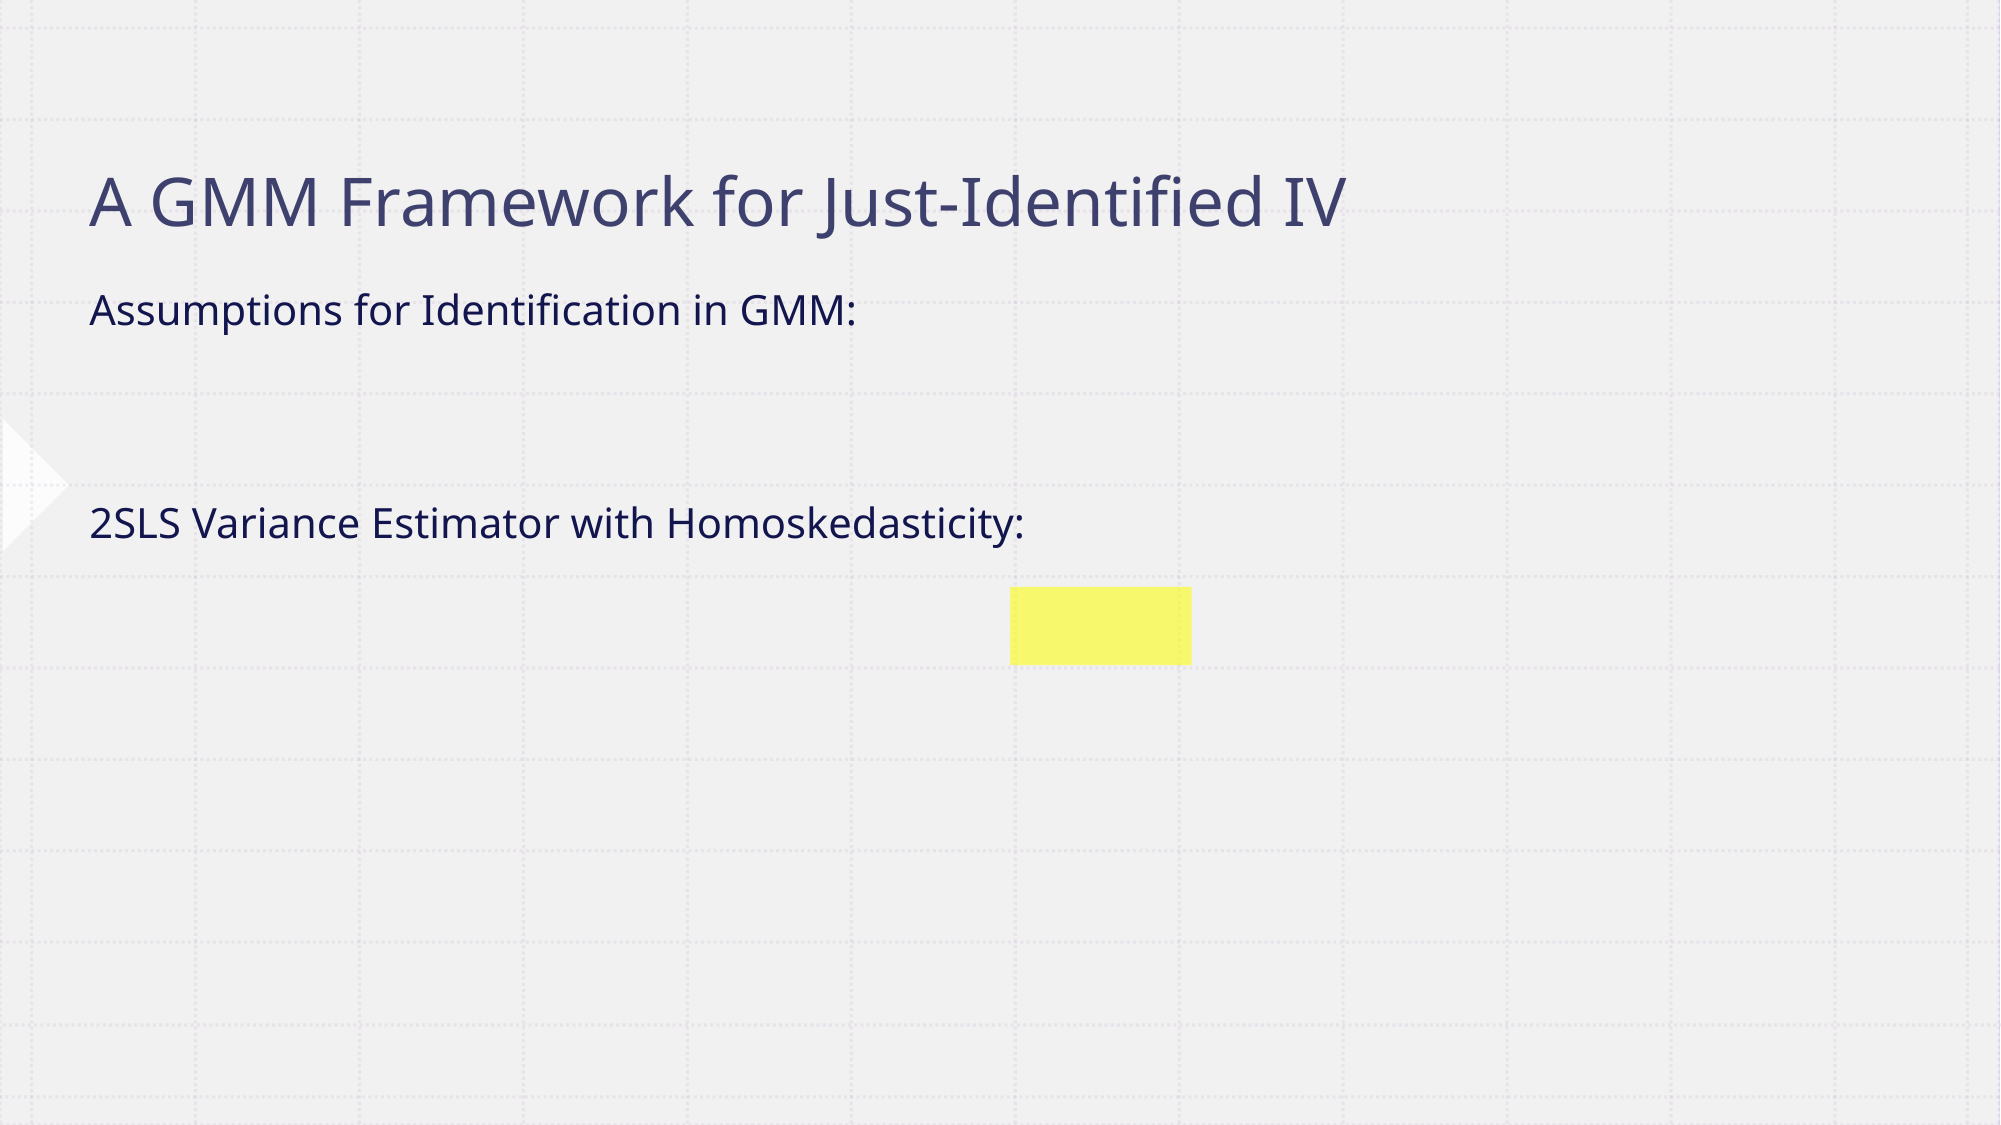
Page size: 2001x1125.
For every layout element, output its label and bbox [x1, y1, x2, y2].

text_box [0, 0, 2000, 1125]
